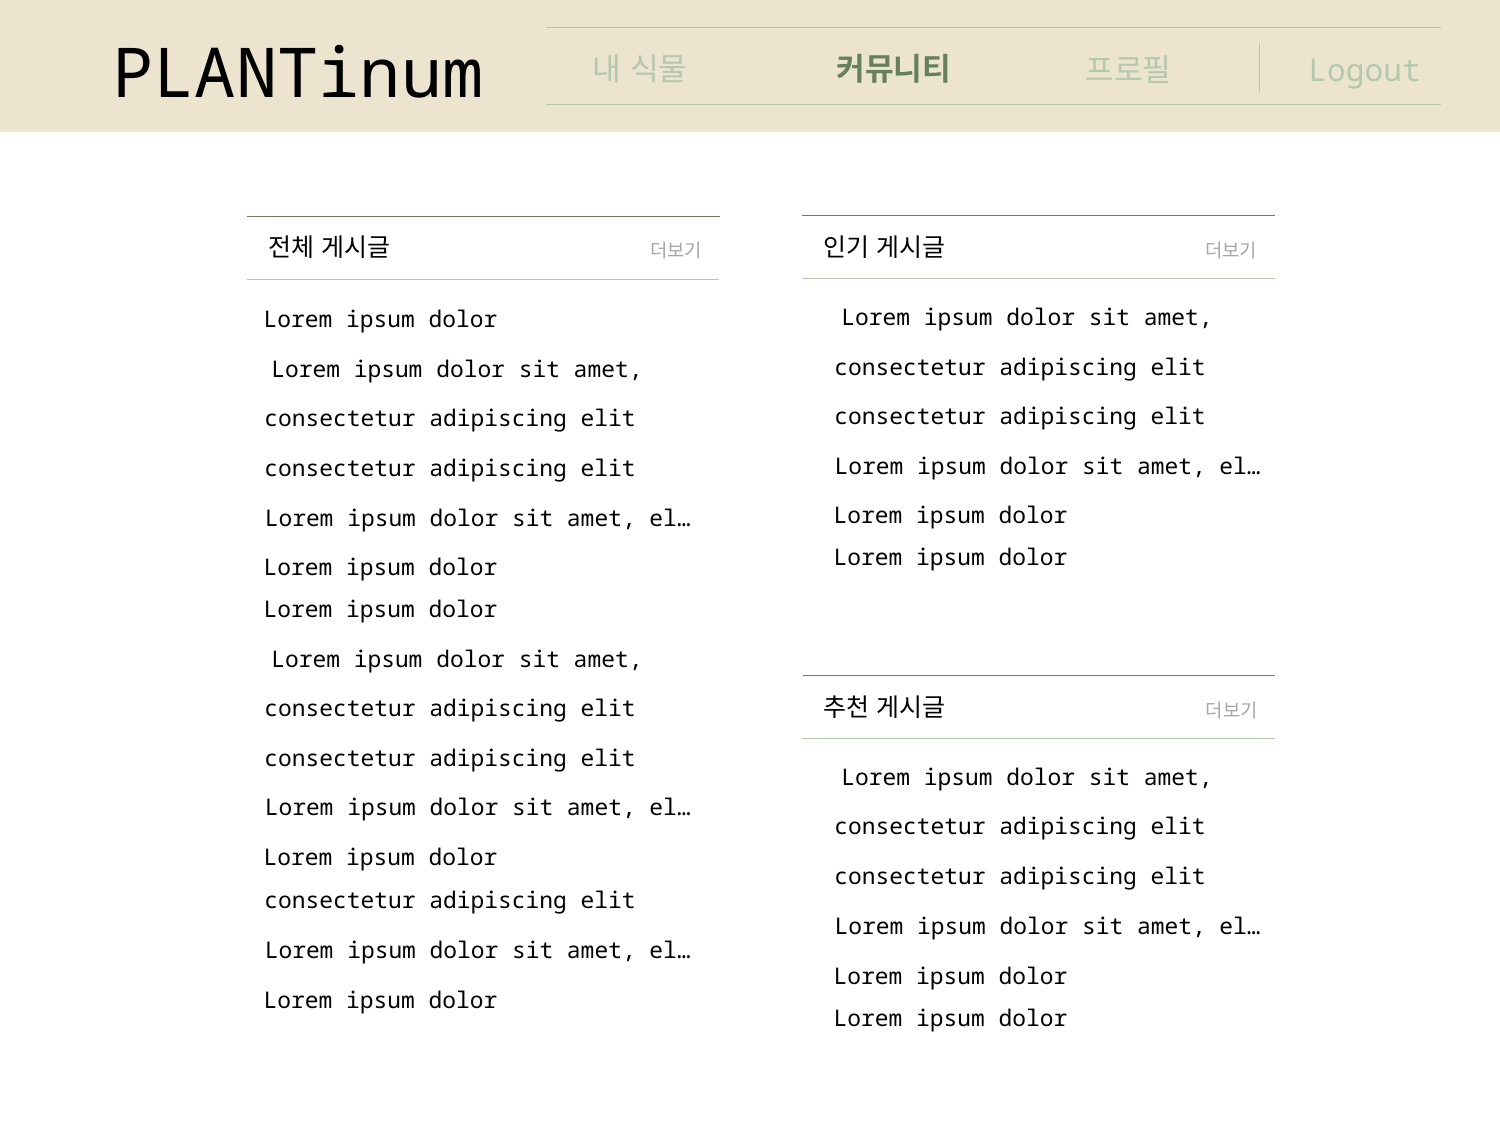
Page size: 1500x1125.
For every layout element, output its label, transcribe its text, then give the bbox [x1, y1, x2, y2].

text_box Lorem ipsum dolor [248, 977, 527, 1020]
text_box 커뮤니티 [821, 41, 967, 94]
text_box consectetur adipiscing elit [819, 804, 1221, 847]
text_box Lorem ipsum dolor [818, 995, 1097, 1038]
text_box 프로필 [1070, 42, 1187, 96]
text_box Lorem ipsum dolor sit amet, [826, 755, 1228, 798]
text_box Lorem ipsum dolor sit amet, [256, 637, 658, 680]
text_box 추천 게시글 [808, 684, 961, 730]
text_box consectetur adipiscing elit [249, 686, 651, 729]
text_box consectetur adipiscing elit [819, 394, 1221, 437]
text_box Lorem ipsum dolor sit amet, el… [819, 443, 1276, 487]
text_box Lorem ipsum dolor sit amet, el… [819, 904, 1276, 947]
text_box consectetur adipiscing elit [249, 446, 651, 489]
text_box PLANTinum [97, 21, 516, 119]
text_box Lorem ipsum dolor sit amet, el… [249, 495, 706, 538]
text_box Lorem ipsum dolor sit amet, el… [249, 927, 706, 971]
text_box 더보기 [1191, 691, 1273, 729]
text_box consectetur adipiscing elit [249, 878, 651, 921]
text_box Lorem ipsum dolor [818, 493, 1097, 535]
text_box 인기 게시글 [808, 223, 961, 269]
text_box Lorem ipsum dolor [248, 835, 527, 878]
text_box Logout [1293, 42, 1436, 96]
text_box consectetur adipiscing elit [819, 854, 1221, 897]
text_box [0, 0, 1500, 132]
text_box consectetur adipiscing elit [819, 344, 1221, 387]
text_box Lorem ipsum dolor [248, 297, 527, 340]
text_box Lorem ipsum dolor [248, 587, 527, 630]
text_box Lorem ipsum dolor sit amet, el… [249, 785, 706, 828]
text_box 전체 게시글 [253, 223, 406, 269]
text_box Lorem ipsum dolor [818, 953, 1097, 995]
text_box Lorem ipsum dolor sit amet, [826, 295, 1228, 338]
text_box Lorem ipsum dolor sit amet, [256, 347, 658, 390]
text_box 더보기 [1190, 231, 1272, 269]
text_box Lorem ipsum dolor [248, 545, 527, 587]
text_box consectetur adipiscing elit [249, 396, 651, 439]
text_box consectetur adipiscing elit [249, 736, 651, 779]
text_box Lorem ipsum dolor [818, 535, 1097, 578]
text_box 내 식물 [577, 41, 703, 94]
text_box 더보기 [635, 231, 717, 269]
